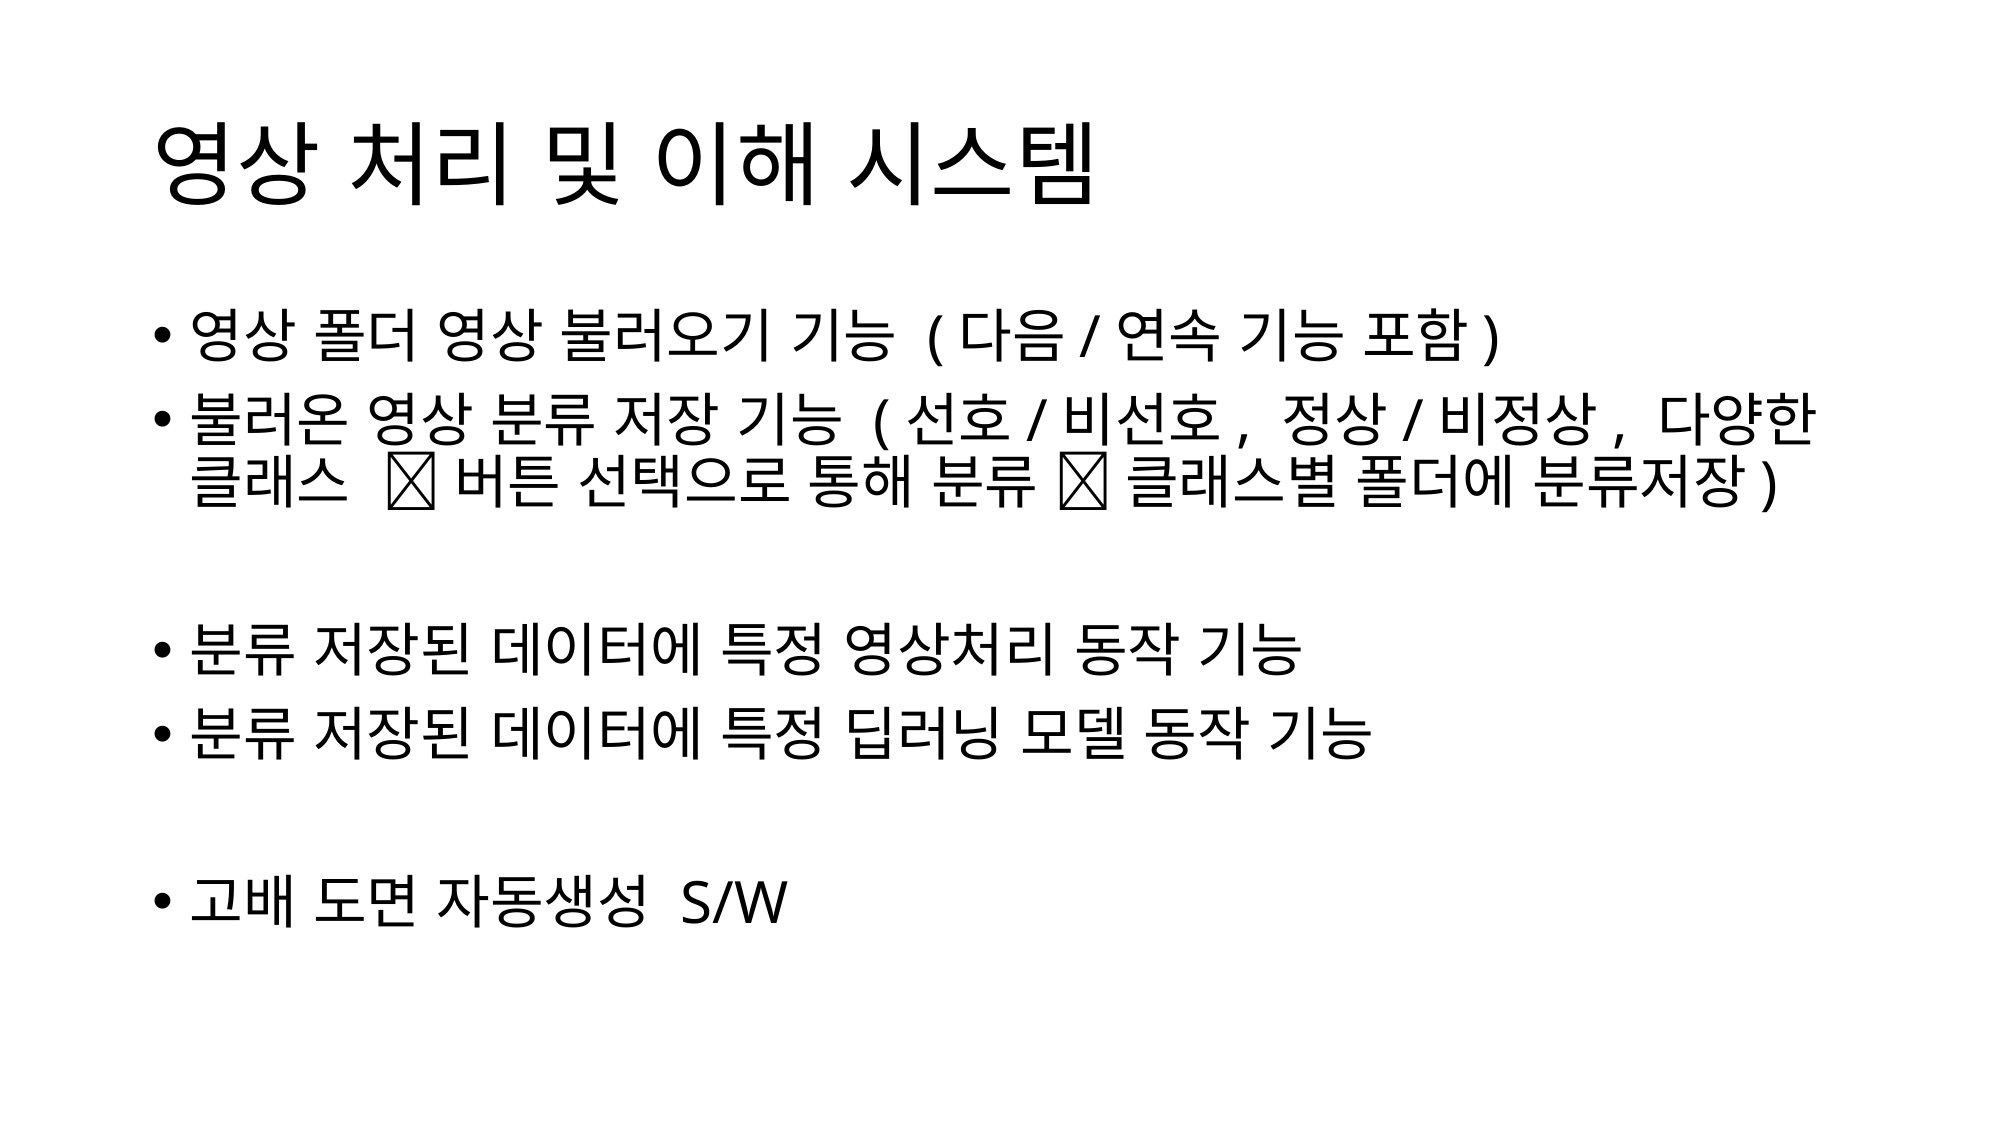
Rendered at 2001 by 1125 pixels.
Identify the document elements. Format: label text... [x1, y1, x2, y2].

list 영상 폴더 영상 불러오기 기능 (다음/연속 기능 포함) 불러온 영상 분류 저장 기능 (선호/비선호, 정상/비정상, 다양한 클래스  버튼 선택으로 통해 분류  클래스별 폴더에 분류저장) 분류 저장된 데이터에 특정 영상처리 동작 기능 분류 저장된 데이터에 특정 딥러닝 모델 동작 기능 고배 도면 자동생성 S/W [137, 299, 1863, 1014]
title 영상 처리 및 이해 시스템 [137, 59, 1863, 278]
